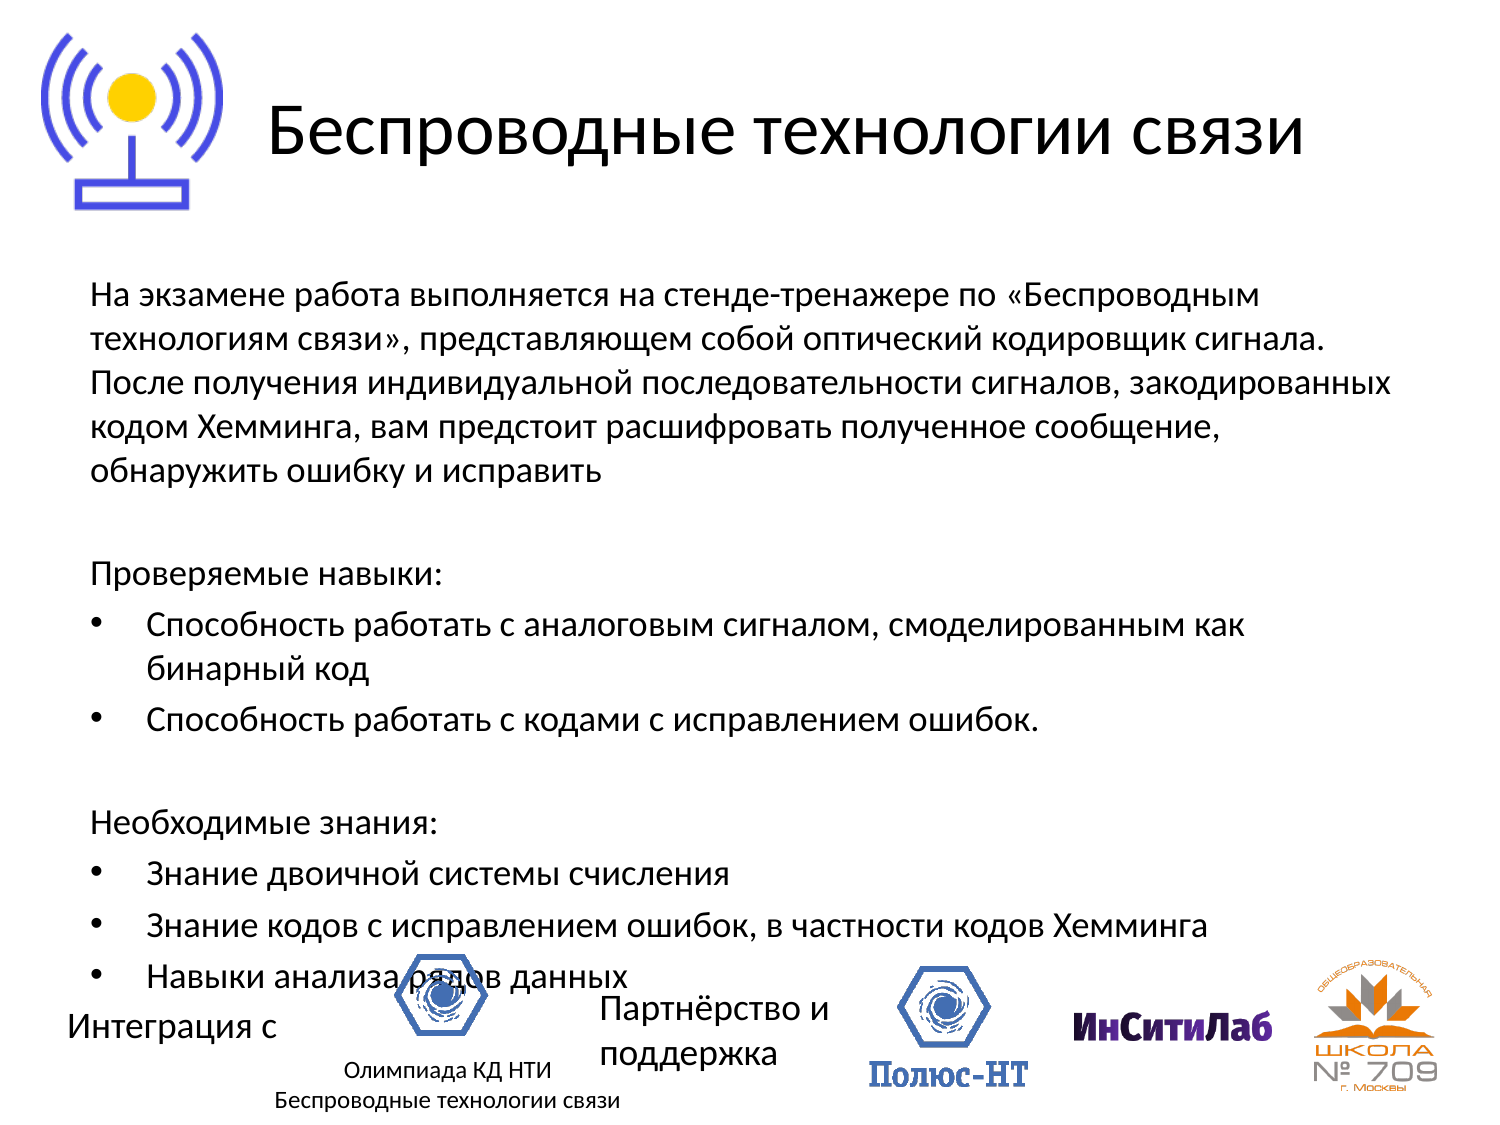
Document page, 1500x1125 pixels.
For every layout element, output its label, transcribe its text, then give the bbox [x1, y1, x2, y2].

picture [867, 965, 1029, 1087]
picture [1073, 1010, 1272, 1041]
picture [1314, 960, 1438, 1091]
text_box Партнёрство и поддержка [584, 975, 852, 1081]
picture [364, 953, 526, 1041]
title Беспроводные технологии связи [225, 30, 1463, 219]
picture [40, 30, 224, 213]
list На экзамене работа выполняется на стенде-тренажере по «Беспроводным технологиям связи», представляющем собой оптический кодировщик сигнала. После получения индивидуальной последовательности сигналов, закодированных кодом Хемминга, вам предстоит расшифровать полученное сообщение, обнаружить ошибку и исправить Проверяемые навыки: Способность работать с аналоговым сигналом, смоделированным как бинарный код Способность работать с кодами с исправлением ошибок. Необходимые знания: Знание двоичной системы счисления Знание кодов с исправлением ошибок, в частности кодов Хемминга Навыки анализа рядов данных [75, 262, 1425, 1005]
text_box Олимпиада КД НТИ Беспроводные технологии связи [259, 1046, 637, 1122]
text_box Интеграция с [52, 994, 320, 1054]
